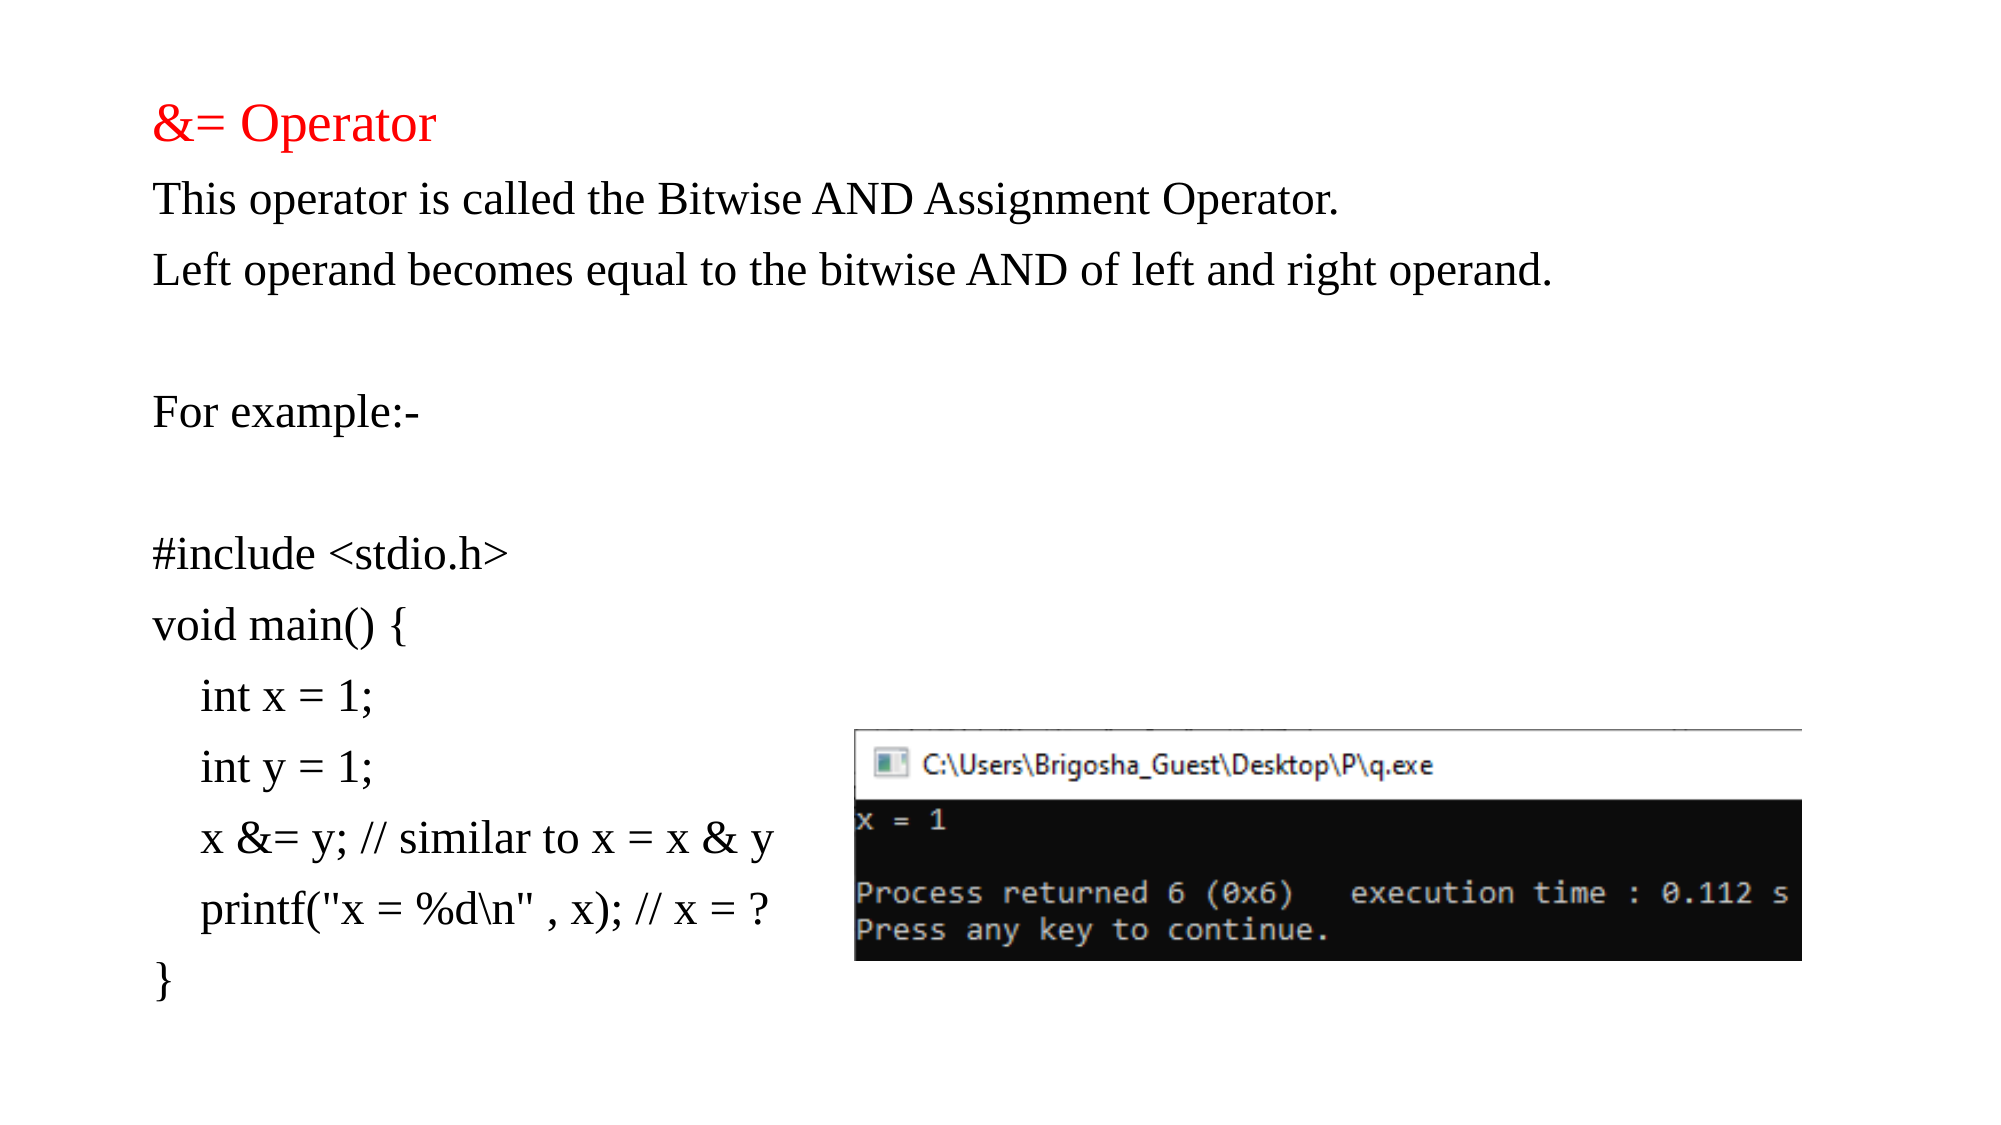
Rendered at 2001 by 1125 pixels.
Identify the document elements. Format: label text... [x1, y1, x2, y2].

picture [854, 729, 1802, 961]
list &= Operator This operator is called the Bitwise AND Assignment Operator. Left operand becomes equal to the bitwise AND of left and right operand. For example:- #include <stdio.h> void main() { int x = 1; int y = 1; x &= y; // similar to x = x & y printf("x = %d\n" , x); // x = ? } [137, 86, 1863, 1014]
